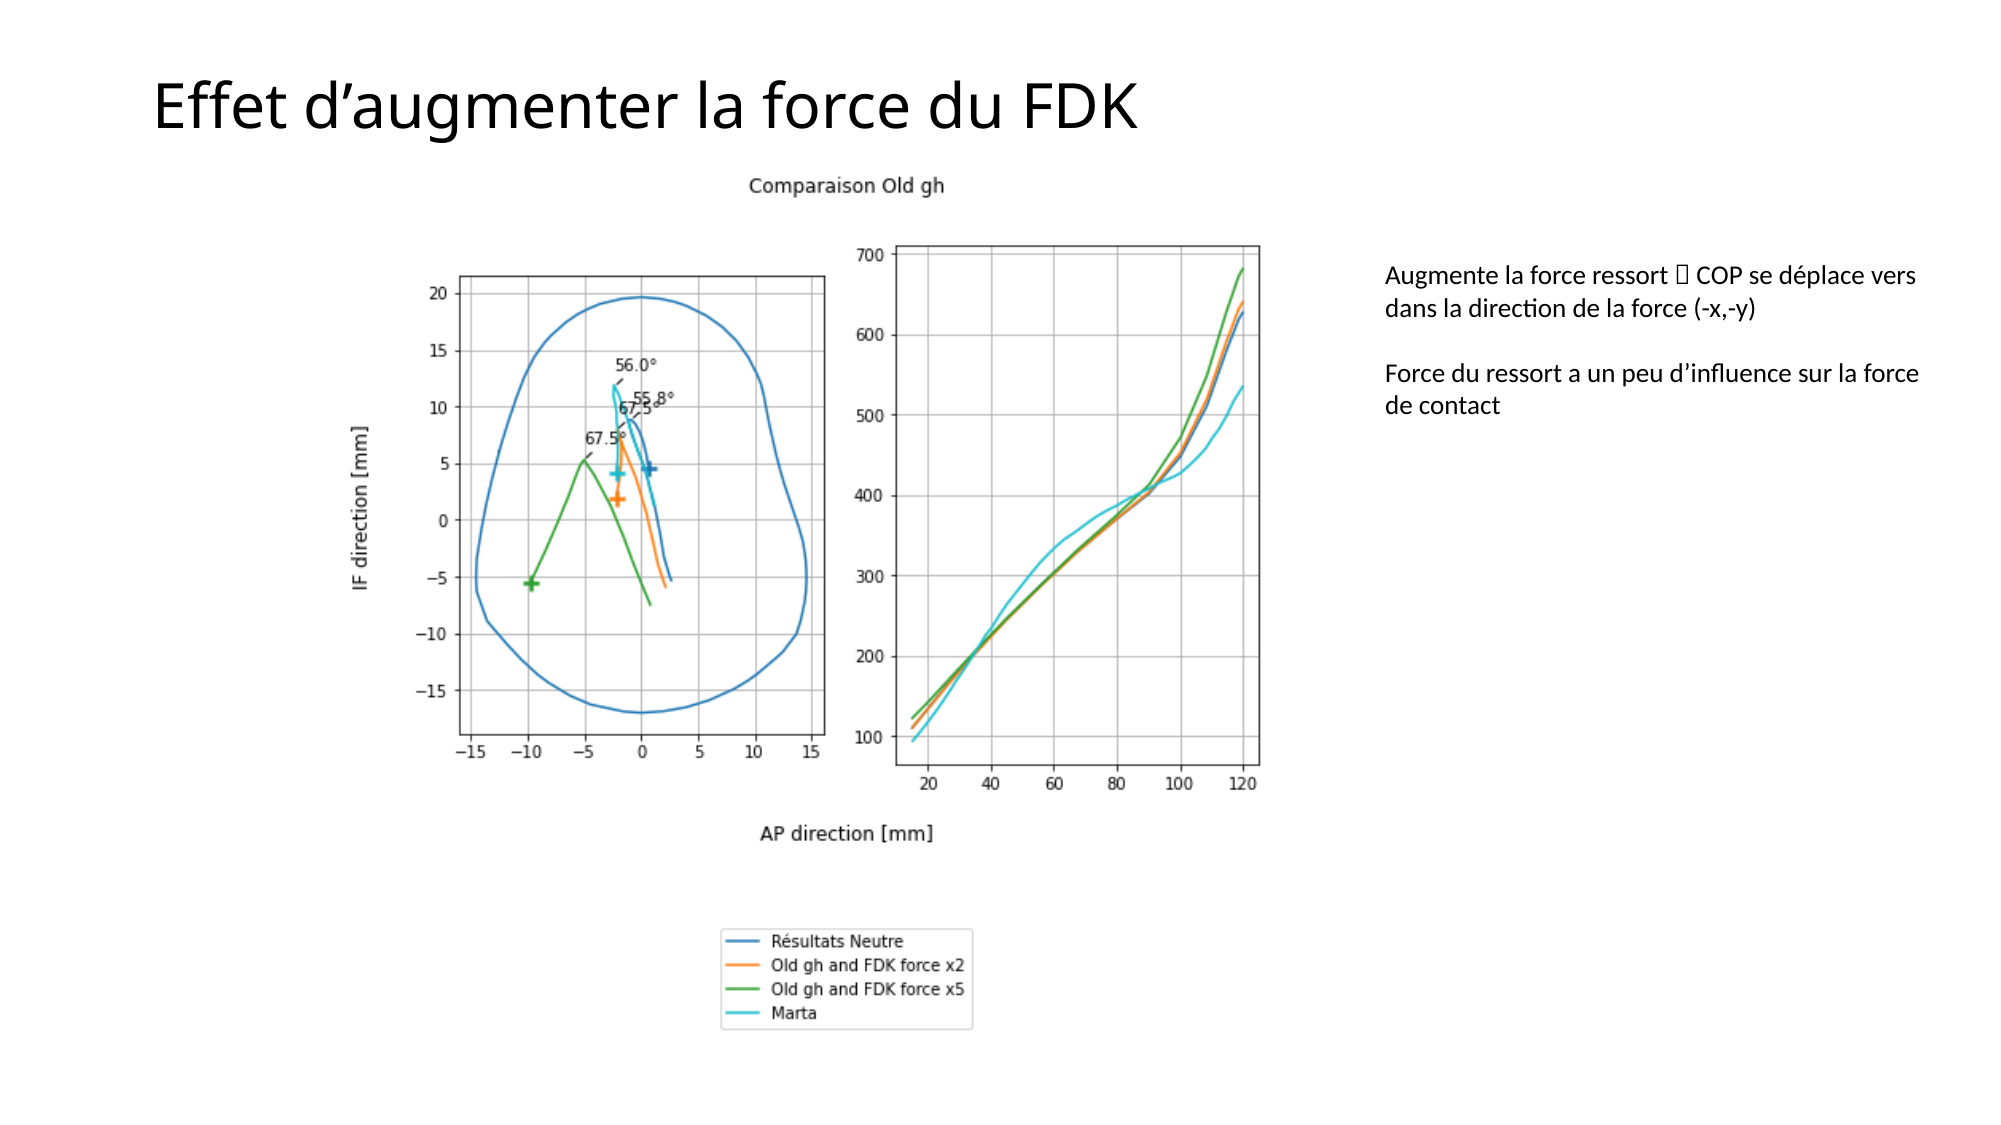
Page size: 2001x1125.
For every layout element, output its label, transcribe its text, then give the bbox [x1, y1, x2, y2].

title Effet d’augmenter la force du FDK [137, 0, 1863, 218]
text_box Augmente la force ressort  COP se déplace vers dans la direction de la force (-x,-y) Force du ressort a un peu d’influence sur la force de contact [1370, 250, 1966, 428]
picture [340, 166, 1270, 1041]
